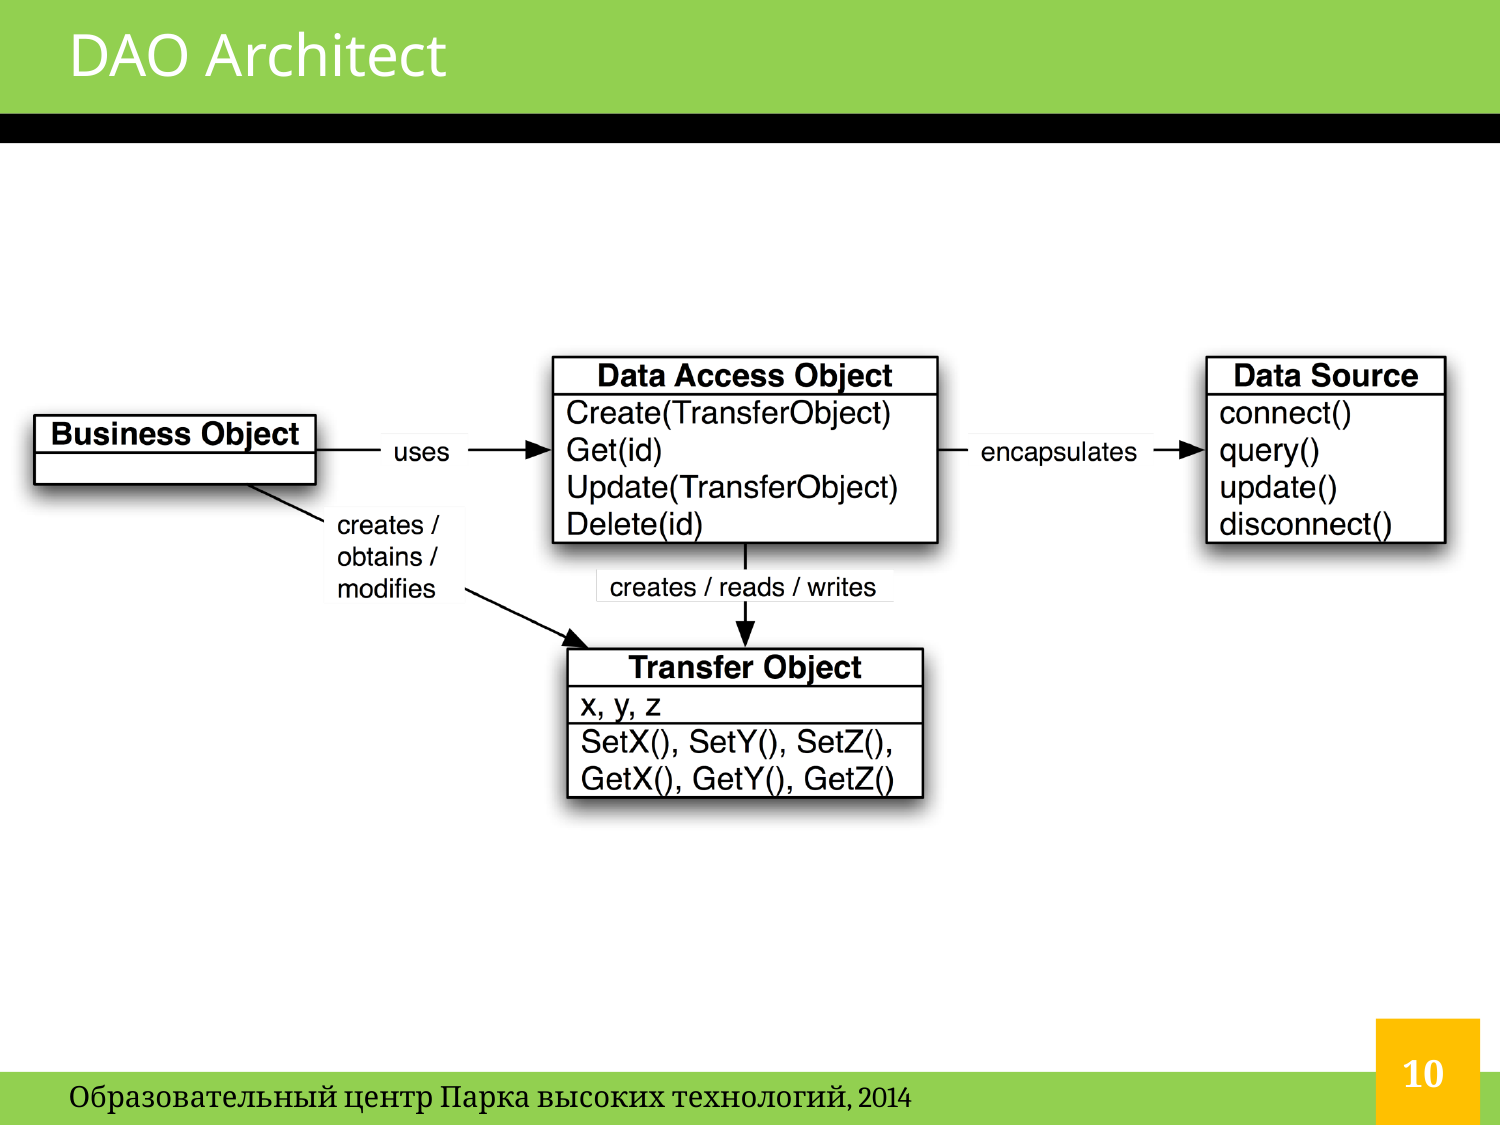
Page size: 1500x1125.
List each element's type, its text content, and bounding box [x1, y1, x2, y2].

picture [5, 337, 1474, 837]
slide_number 10 [1376, 1042, 1471, 1103]
title DAO Architect [53, 7, 1404, 100]
